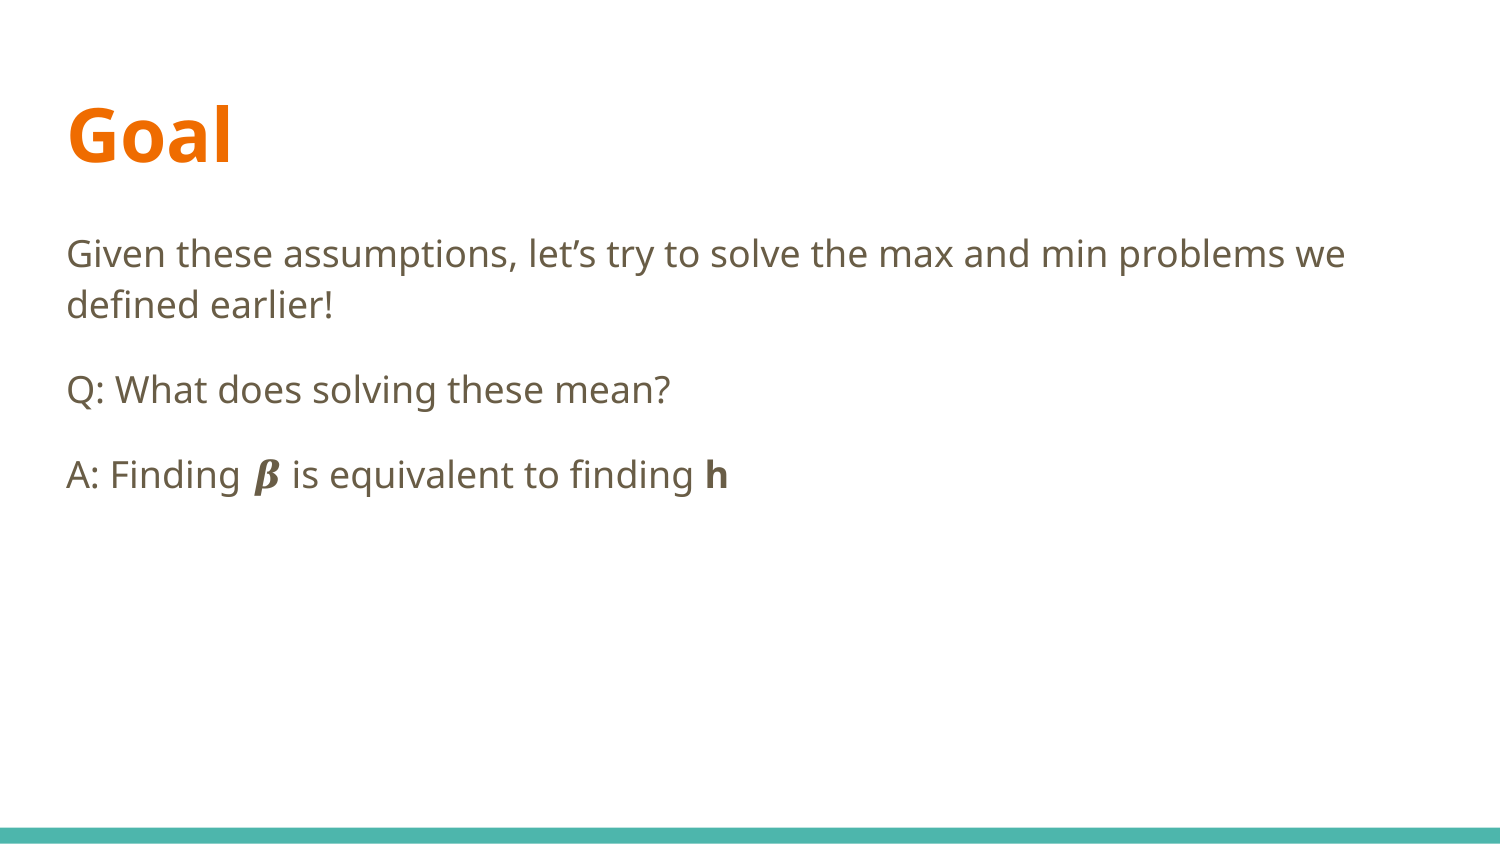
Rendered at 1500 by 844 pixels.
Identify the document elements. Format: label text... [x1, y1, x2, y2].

title Goal [51, 72, 1449, 189]
list Given these assumptions, let’s try to solve the max and min problems we defined earlier! Q: What does solving these mean? A: Finding 𝜷 is equivalent to finding h [51, 207, 1449, 750]
